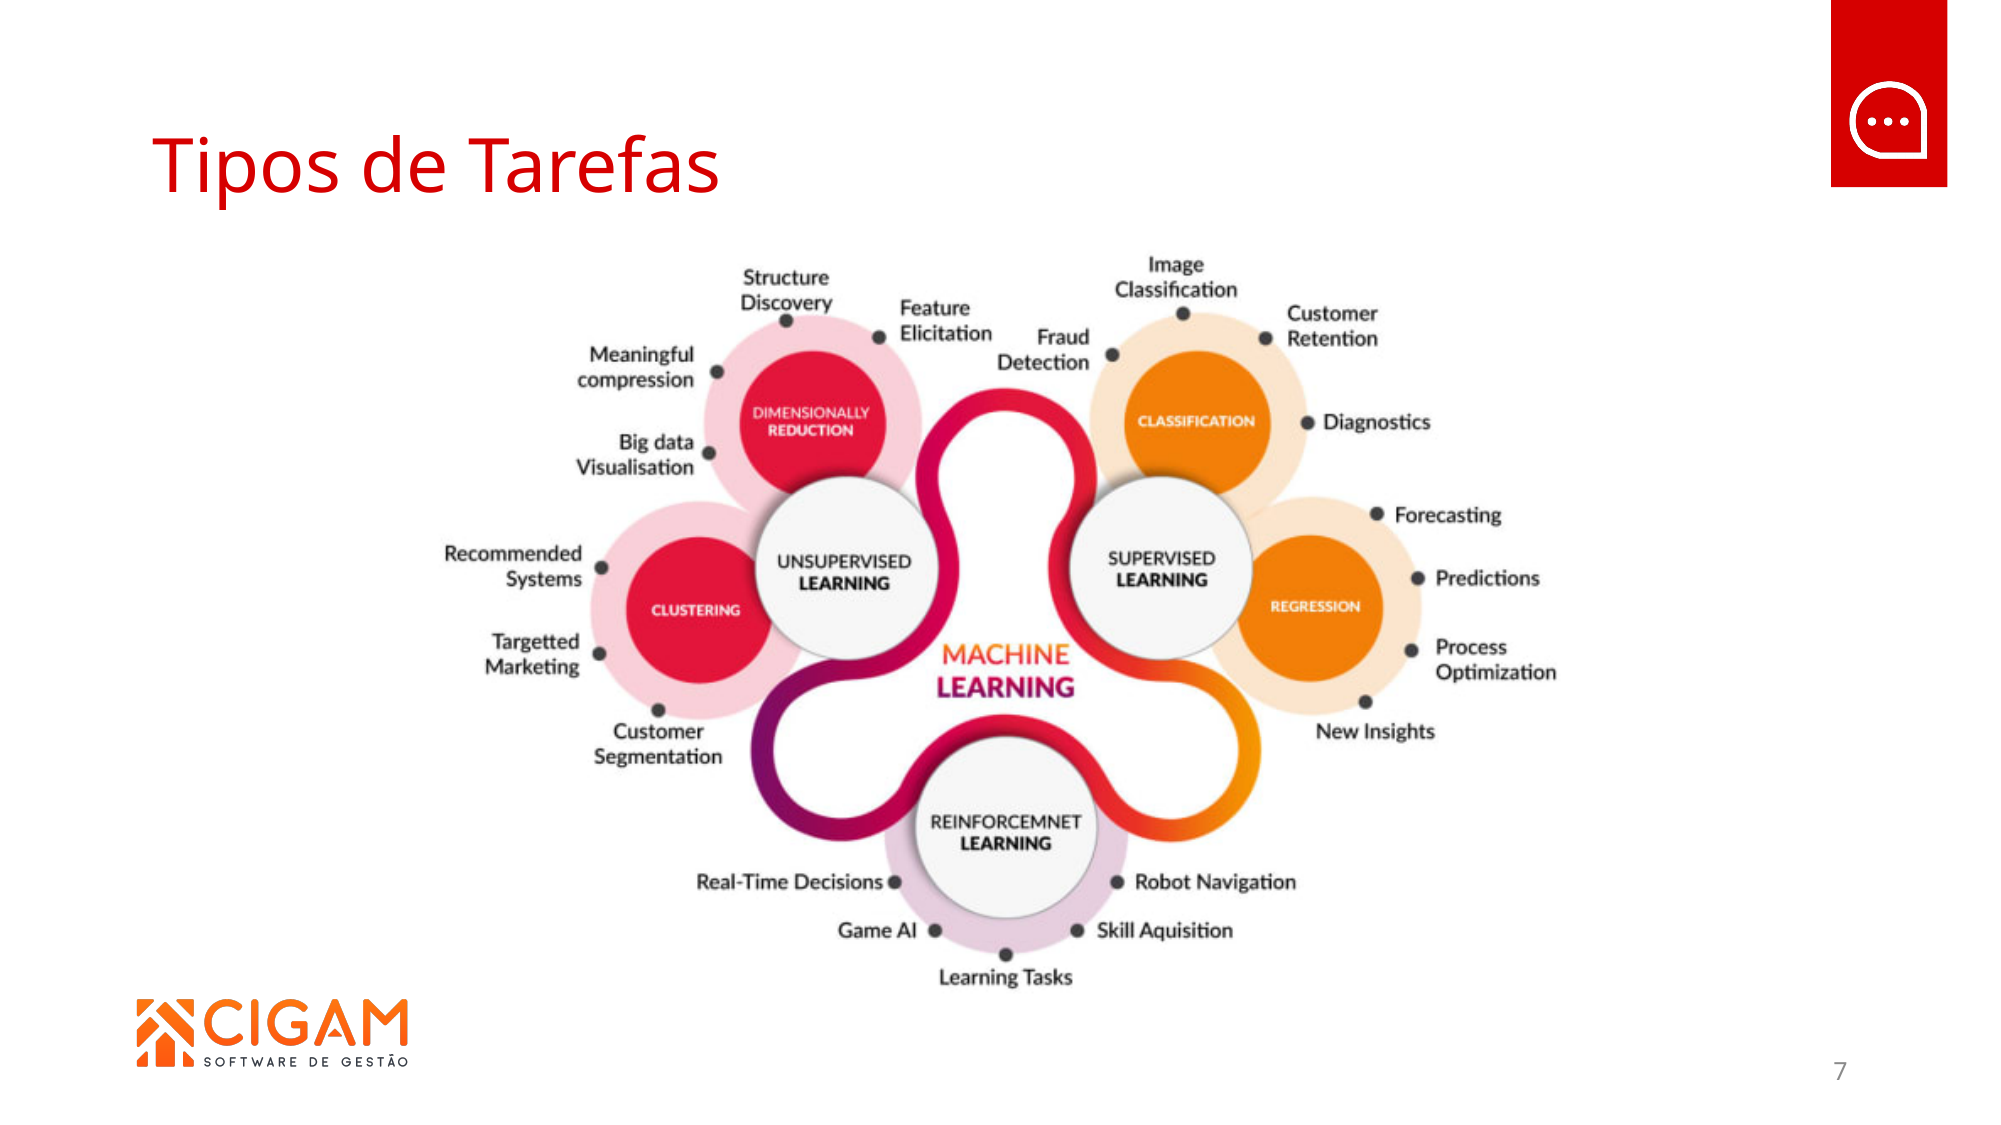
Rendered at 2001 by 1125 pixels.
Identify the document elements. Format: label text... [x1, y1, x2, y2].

slide_number 7 [1412, 1042, 1863, 1103]
picture [126, 993, 418, 1073]
picture [426, 237, 1574, 1015]
title Tipos de Tarefas [137, 59, 1774, 278]
picture [1841, 75, 1938, 169]
